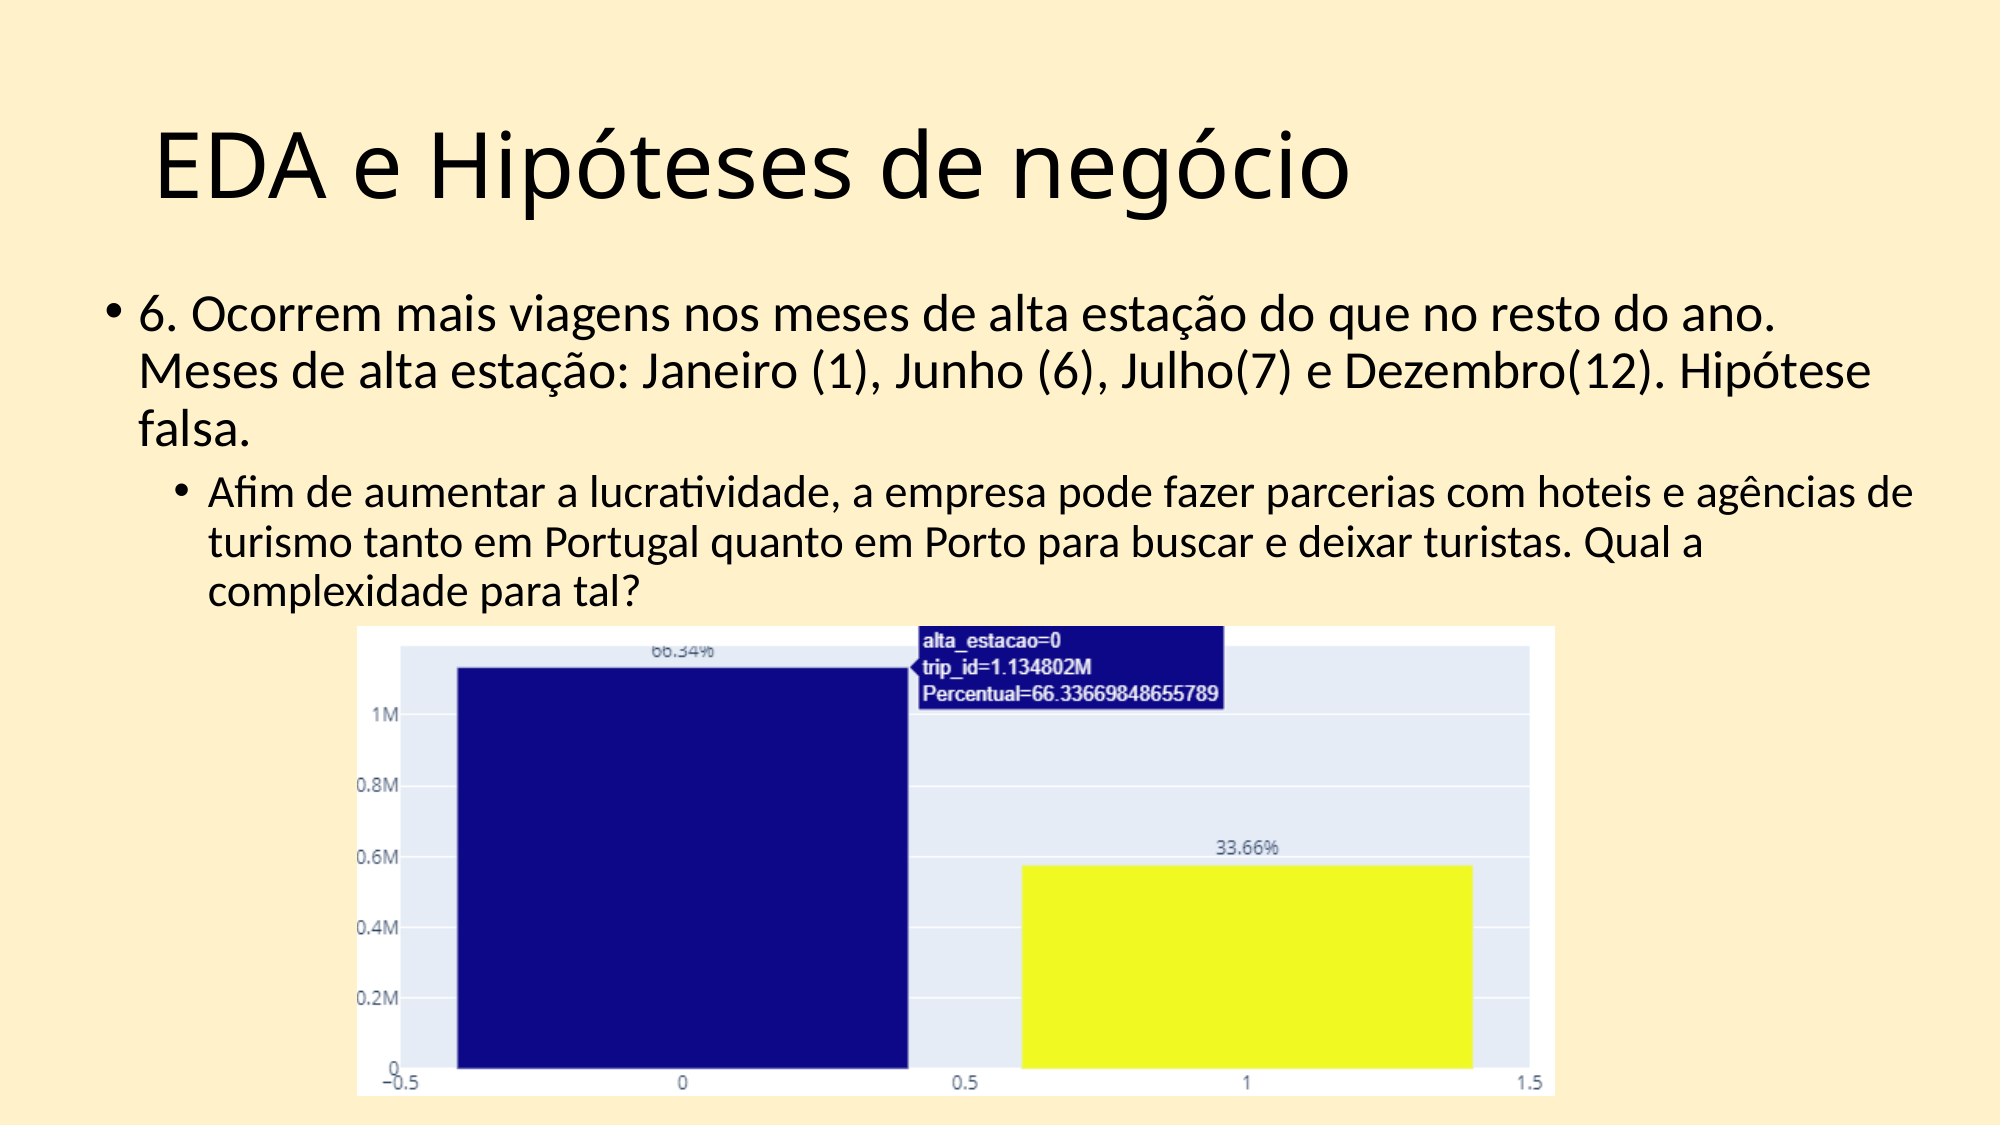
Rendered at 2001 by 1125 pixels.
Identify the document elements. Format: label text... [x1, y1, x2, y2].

picture [357, 626, 1555, 1096]
title EDA e Hipóteses de negócio [137, 59, 1863, 277]
list 6. Ocorrem mais viagens nos meses de alta estação do que no resto do ano. Meses de alta estação: Janeiro (1), Junho (6), Julho(7) e Dezembro(12). Hipótese falsa. Afim de aumentar a lucratividade, a empresa pode fazer parcerias com hoteis e agências de turismo tanto em Portugal quanto em Porto para buscar e deixar turistas. Qual a complexidade para tal? [89, 277, 1933, 627]
